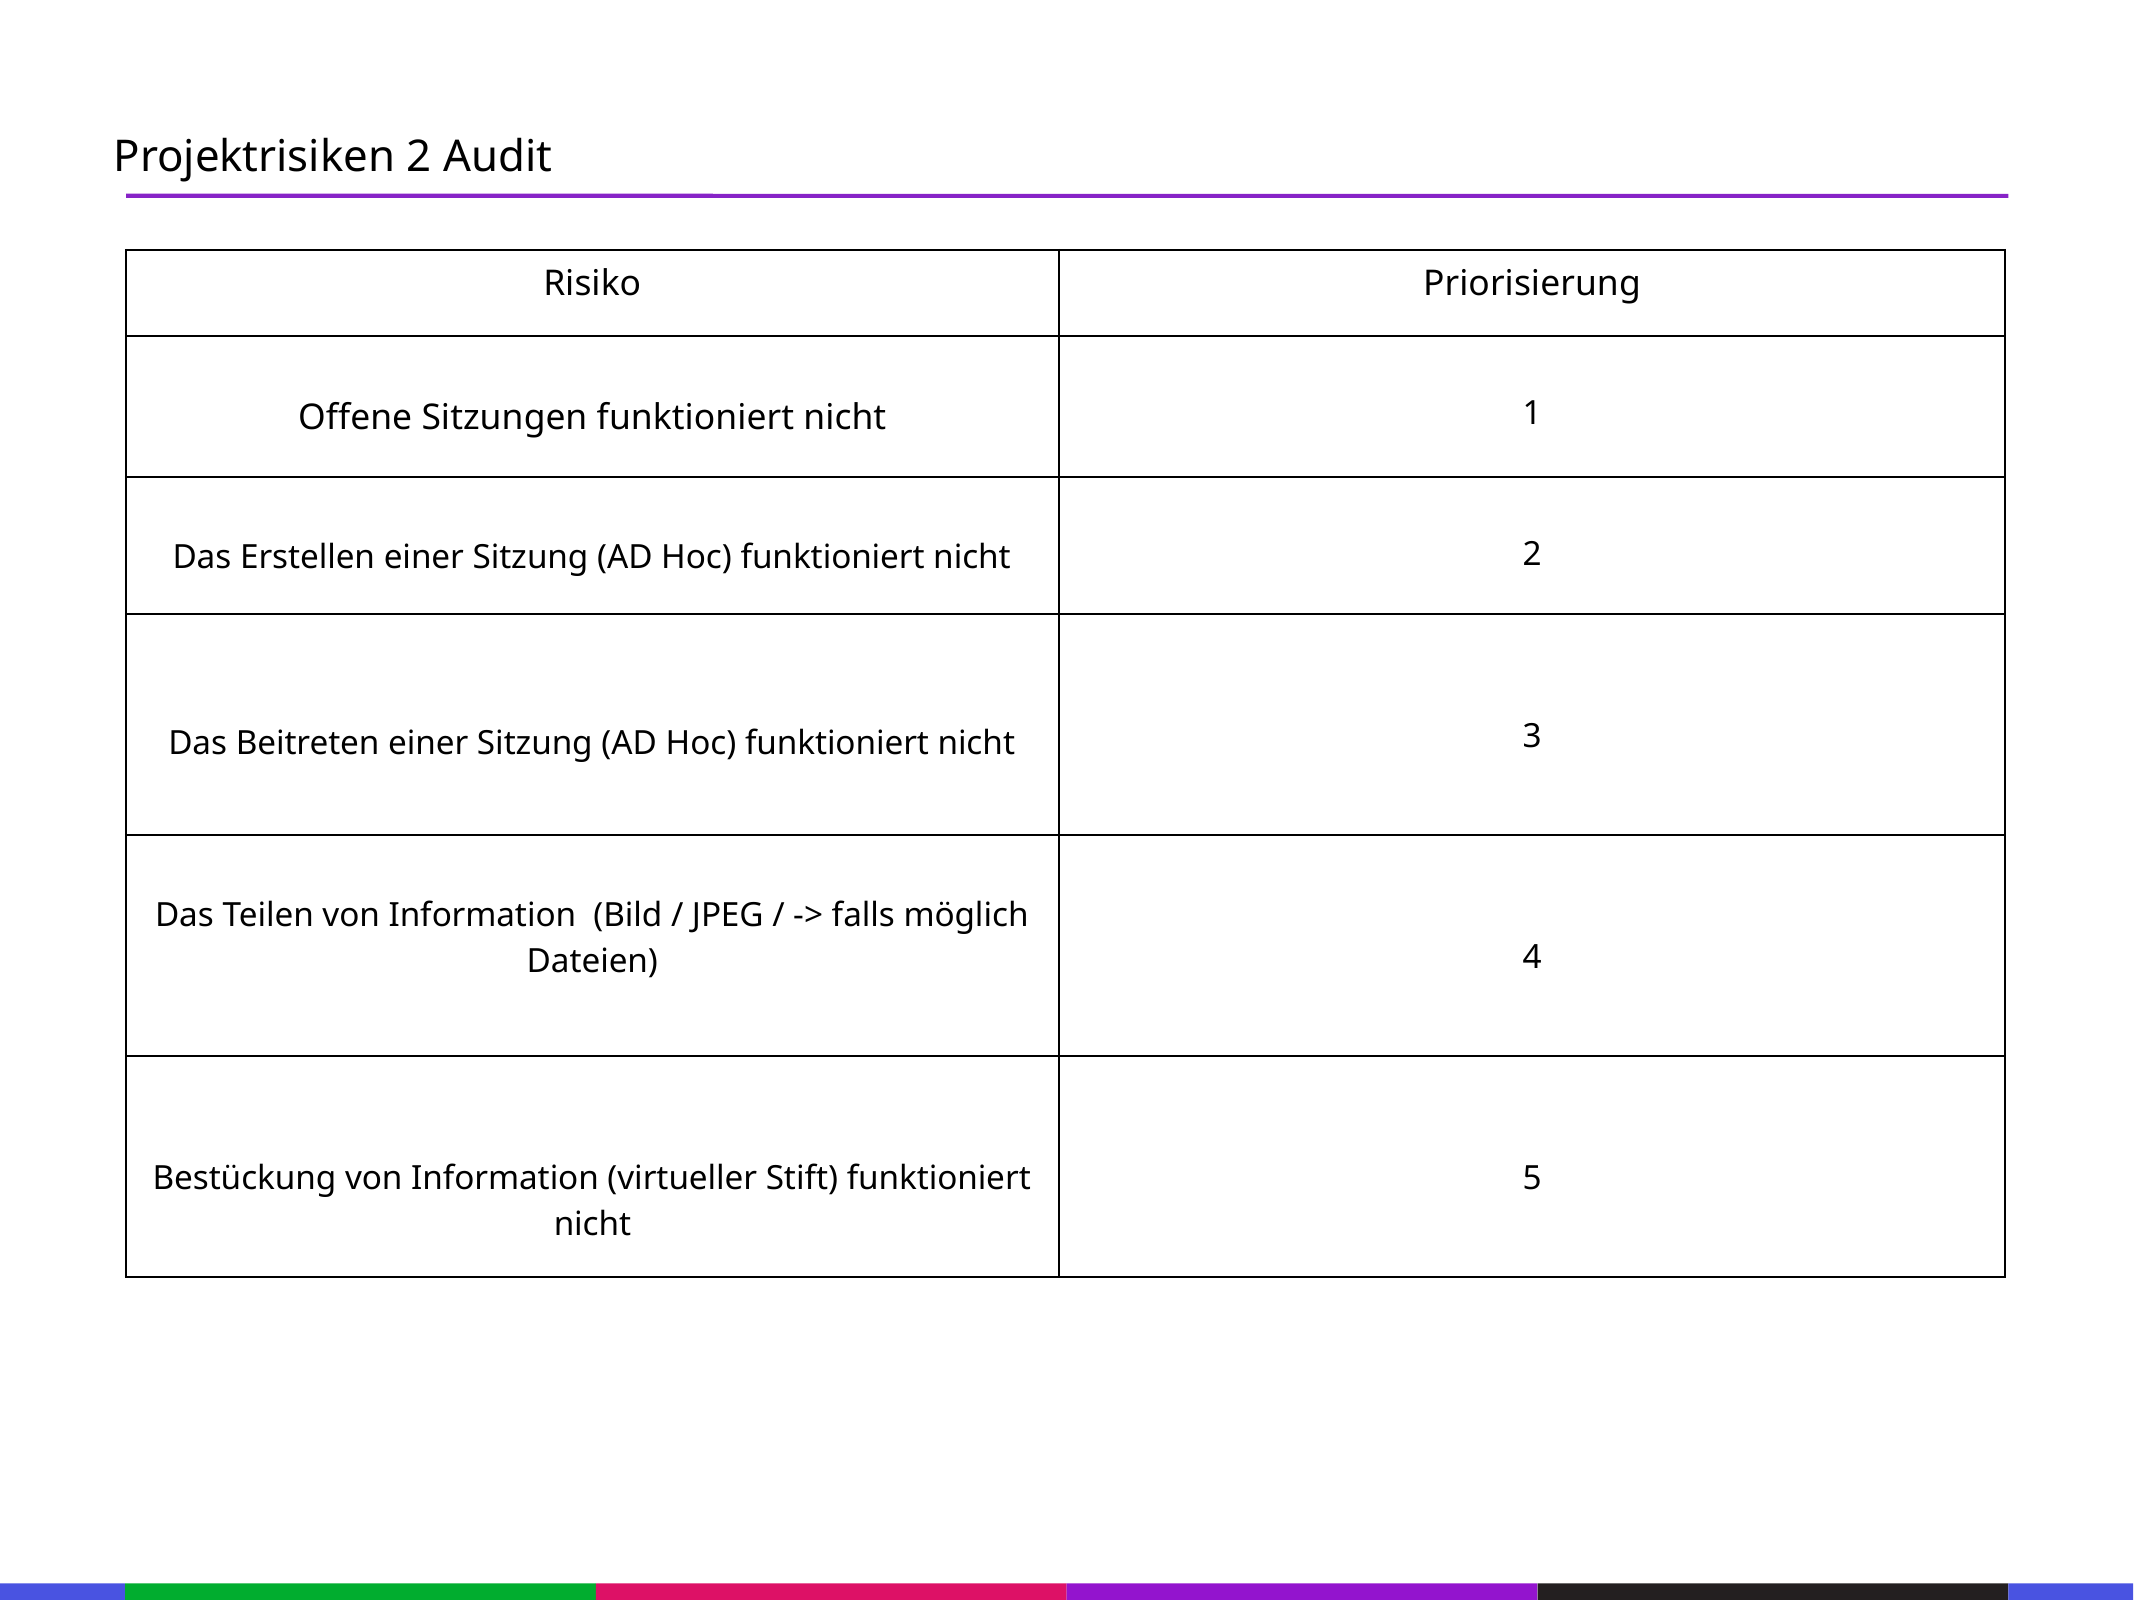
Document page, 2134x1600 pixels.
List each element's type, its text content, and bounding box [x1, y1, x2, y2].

table_cell ​ ​Das Beitreten einer Sitzung (AD Hoc) funktioniert nicht [127, 615, 1058, 834]
table_cell ​Das Teilen von Information (Bild / JPEG / -> falls möglich Dateien) [127, 836, 1058, 1055]
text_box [0, 1583, 2134, 1600]
table_cell Offene Sitzungen funktioniert nicht [127, 337, 1058, 476]
table_cell ​Das Erstellen einer Sitzung (AD Hoc) funktioniert nicht [127, 478, 1058, 613]
table_header Risiko​ [127, 251, 1058, 335]
table_cell ​ 4 [1060, 836, 2004, 1055]
text_box [2006, 314, 2013, 368]
table_cell ​ 3 [1060, 615, 2004, 834]
text_box Projektrisiken 2 Audit [113, 127, 553, 181]
table_cell 5 [1060, 1057, 2004, 1276]
table_cell Bestückung von Information (virtueller Stift) funktioniert nicht [127, 1057, 1058, 1276]
table_header Priorisierung​ [1060, 251, 2004, 335]
table_cell ​ 1 [1060, 337, 2004, 476]
table_cell ​ 2 [1060, 478, 2004, 613]
